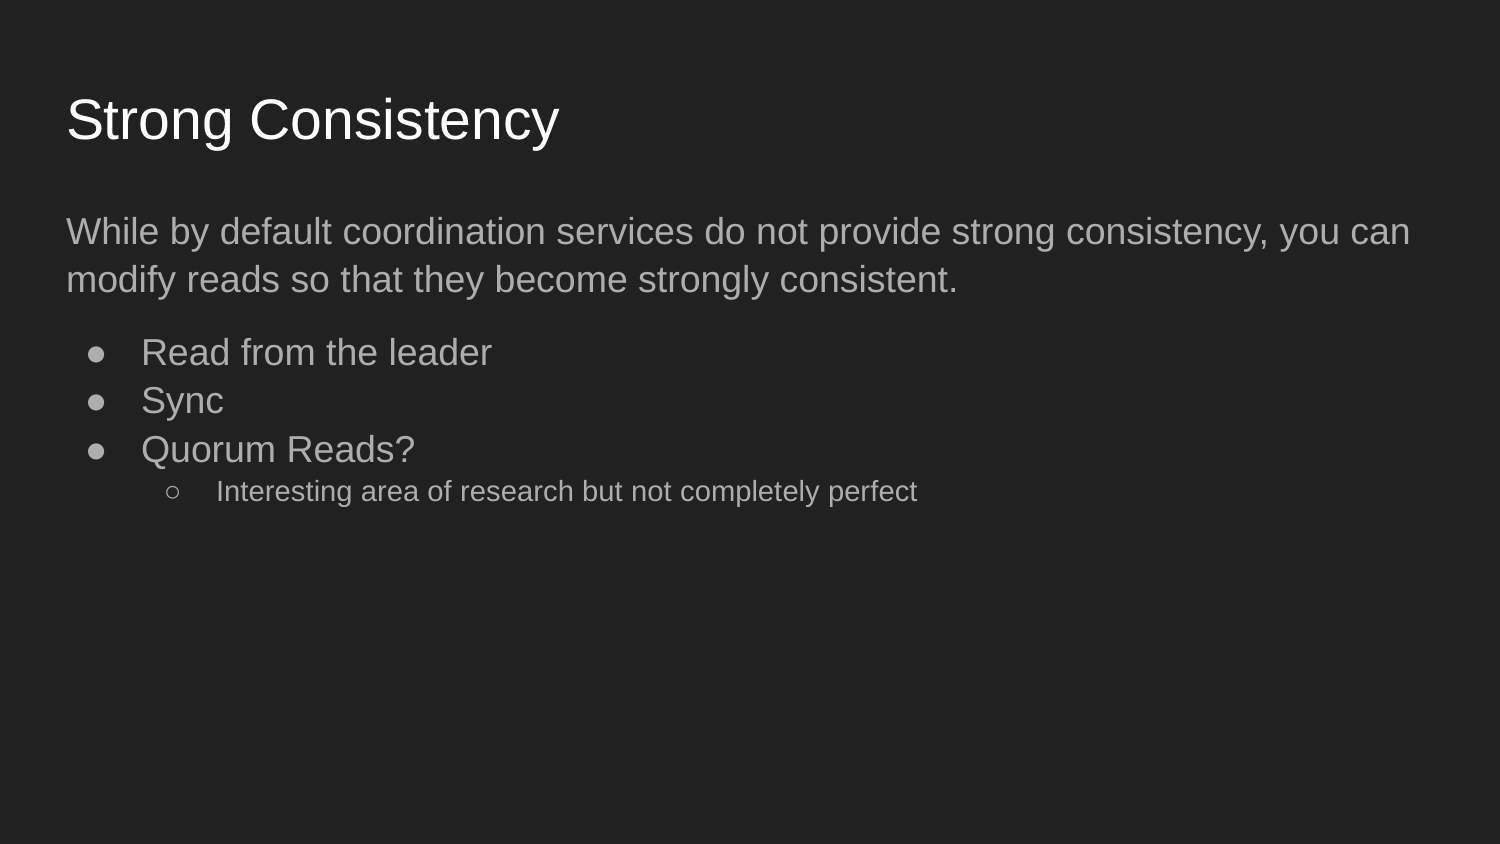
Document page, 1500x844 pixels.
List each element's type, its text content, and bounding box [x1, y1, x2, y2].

list While by default coordination services do not provide strong consistency, you can modify reads so that they become strongly consistent. Read from the leader Sync Quorum Reads? Interesting area of research but not completely perfect [51, 189, 1449, 750]
title Strong Consistency [51, 72, 1449, 167]
